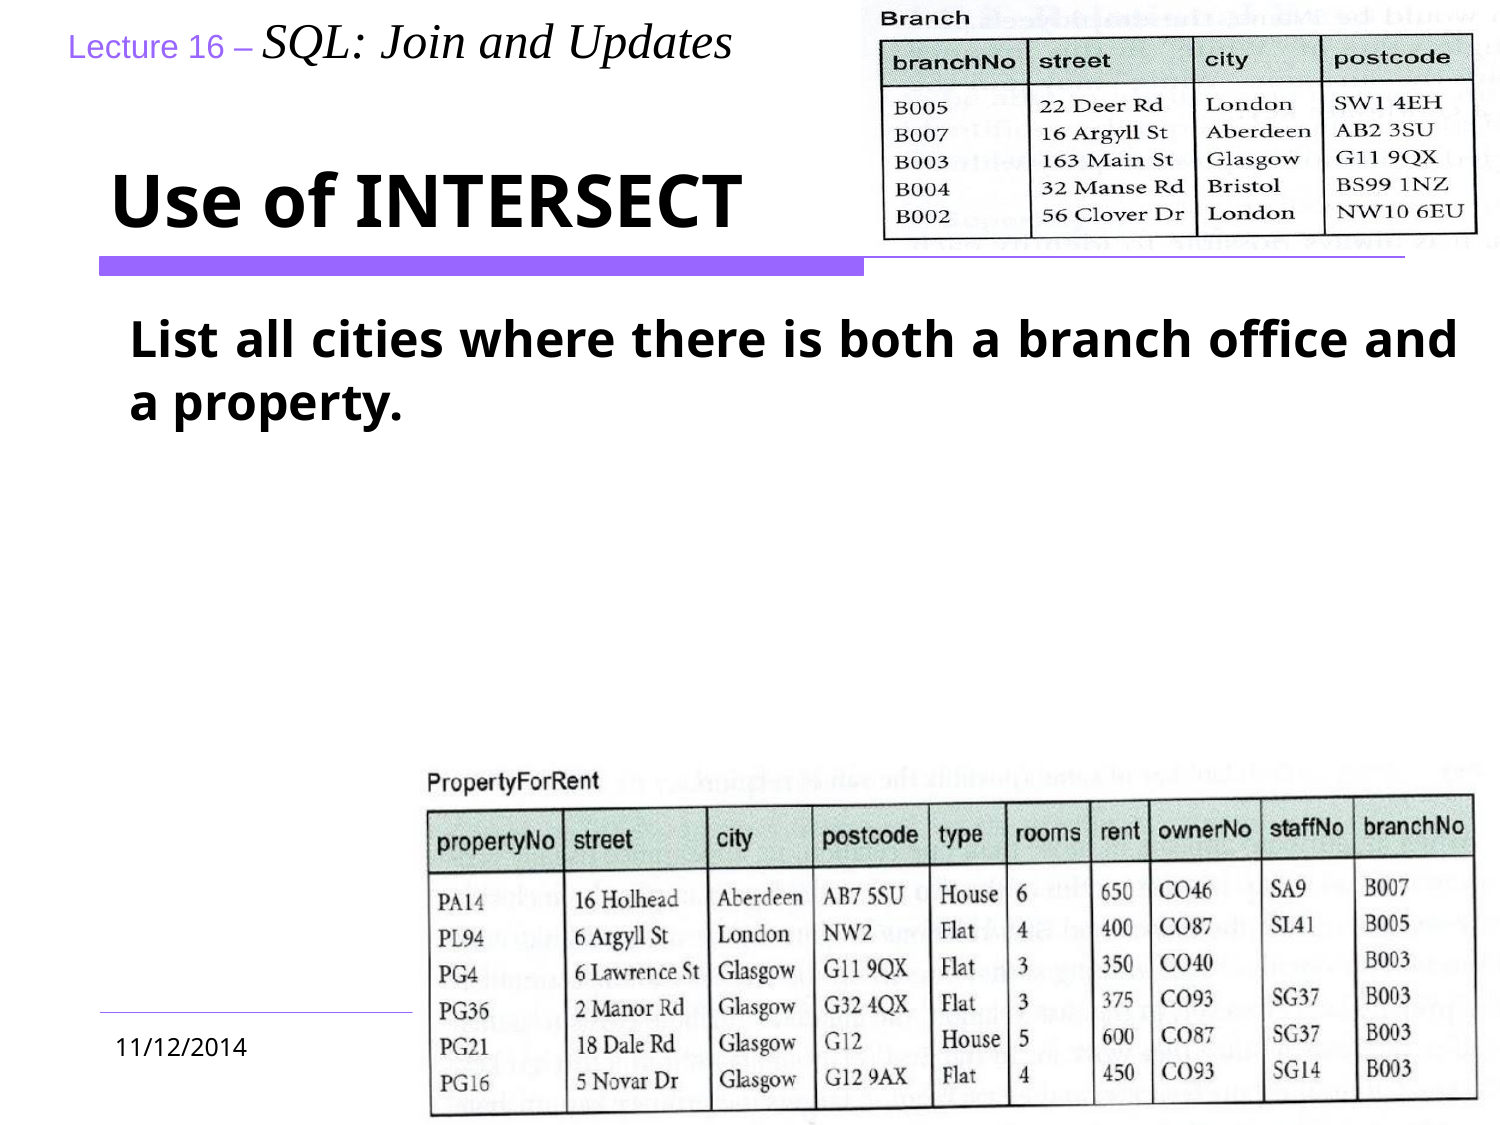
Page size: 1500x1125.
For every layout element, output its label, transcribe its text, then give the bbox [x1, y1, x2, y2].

picture [860, 0, 1500, 251]
title Use of INTERSECT [94, 50, 855, 250]
picture [412, 762, 1500, 1125]
text_box 11/12/2014 [99, 1024, 407, 1103]
list List all cities where there is both a branch office and a property. [37, 287, 1475, 963]
